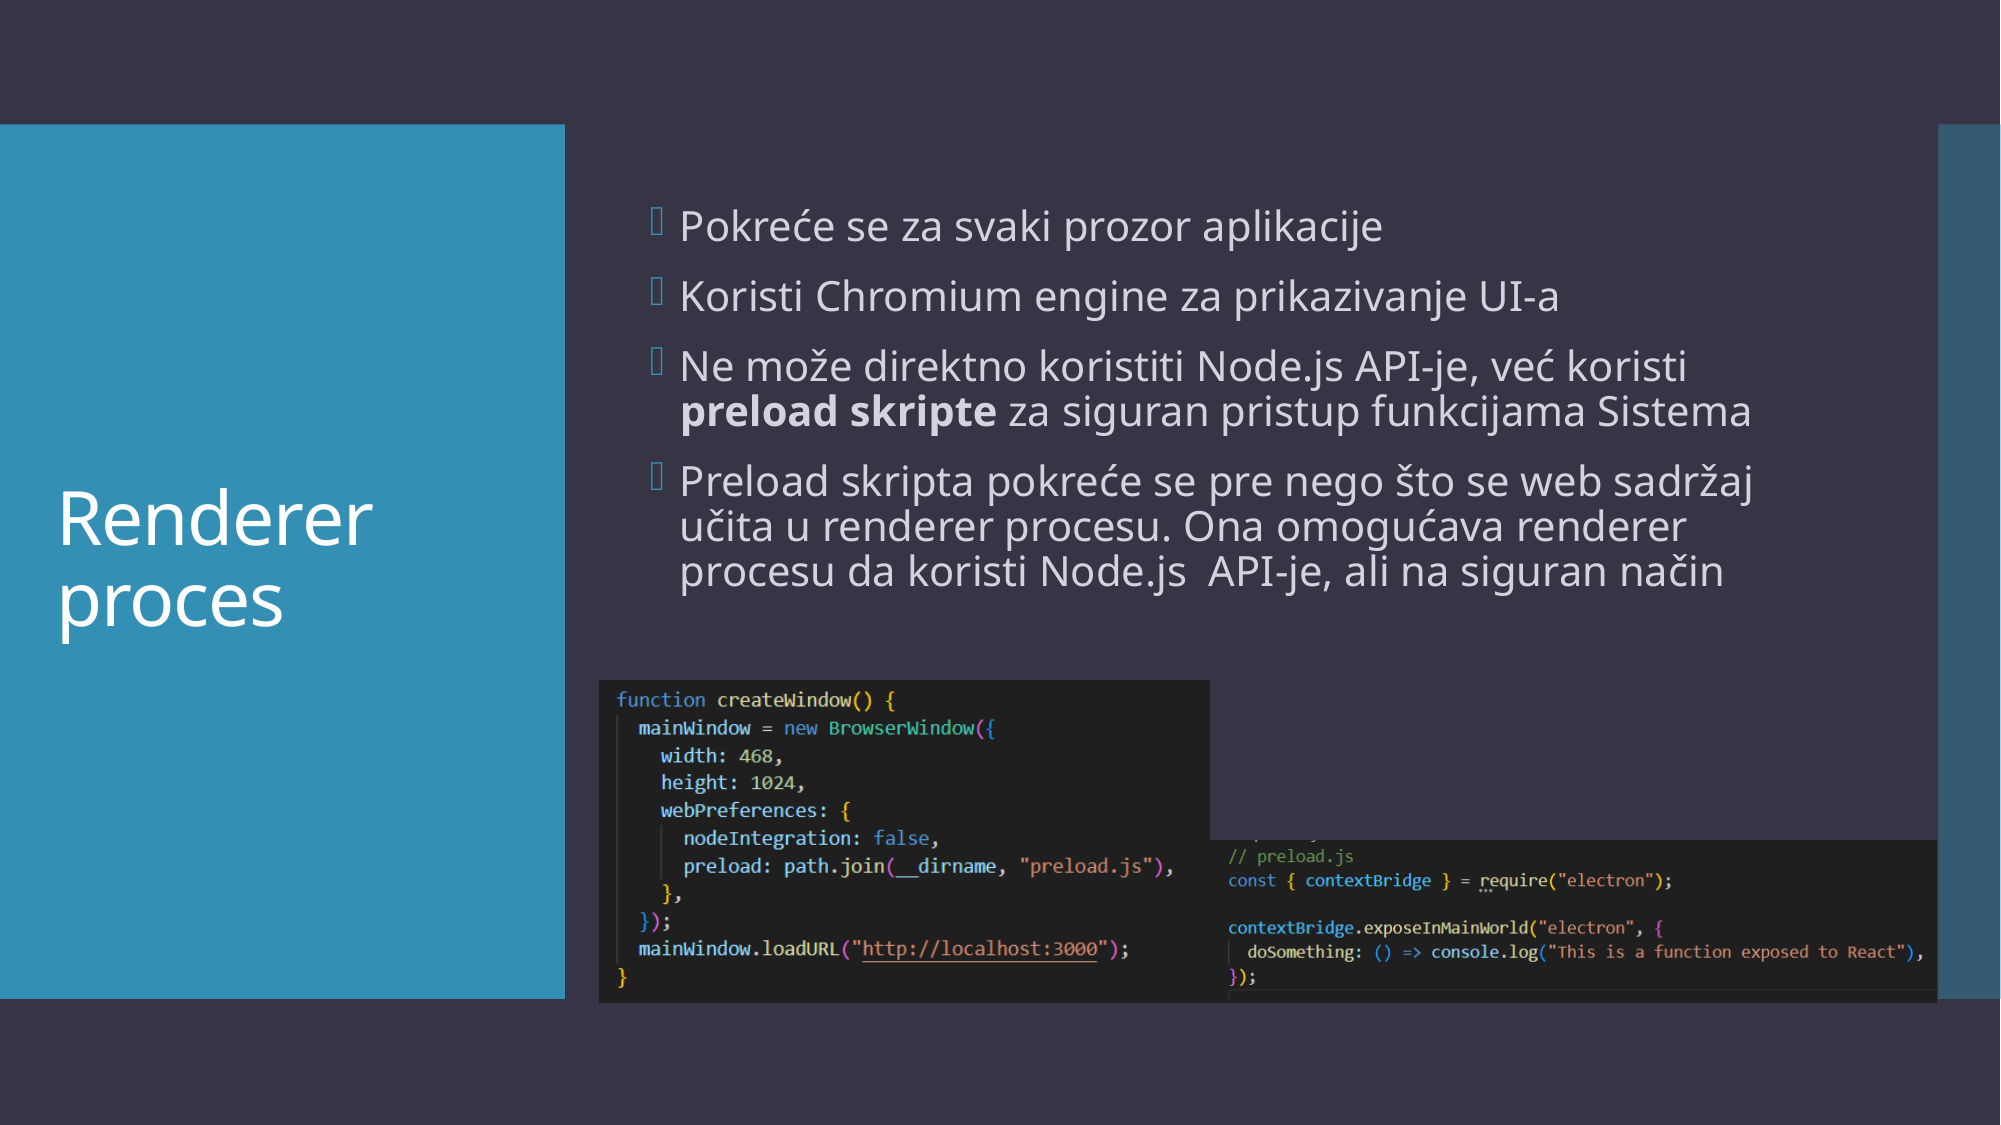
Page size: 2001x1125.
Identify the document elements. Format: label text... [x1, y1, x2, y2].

picture [599, 680, 1937, 1003]
list Pokreće se za svaki prozor aplikacije Koristi Chromium engine za prikazivanje UI-a Ne može direktno koristiti Node.js API-je, već koristi preload skripte za siguran pristup funkcijama Sistema Preload skripta pokreće se pre nego što se web sadržaj učita u renderer procesu. Ona omogućava renderer procesu da koristi Node.js API-je, ali na siguran način [634, 141, 1835, 659]
title Renderer proces [41, 184, 525, 940]
